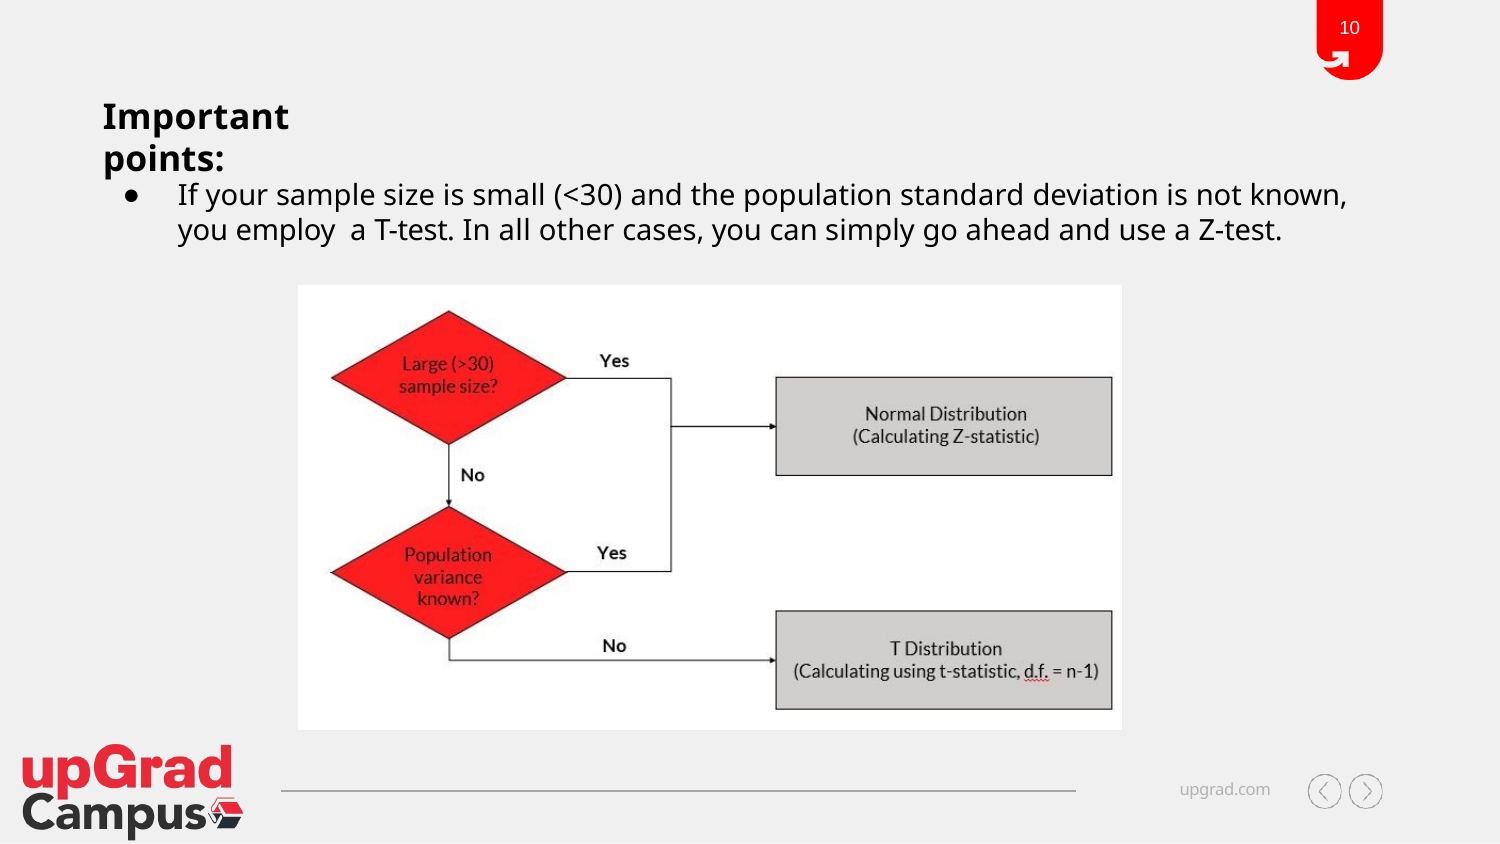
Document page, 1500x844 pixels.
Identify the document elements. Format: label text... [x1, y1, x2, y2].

text_box [297, 285, 1122, 730]
text_box 10 [1337, 13, 1363, 39]
footer upgrad.com [1177, 775, 1285, 844]
title Important points: [100, 91, 382, 235]
text_box [17, 736, 246, 844]
picture [1307, 774, 1342, 809]
picture [1316, 0, 1383, 80]
text_box If your sample size is small (<30) and the population standard deviation is not known, you employ a T-test. In all other cases, you can simply go ahead and use a Z-test. [120, 174, 1399, 247]
picture [1348, 774, 1383, 809]
